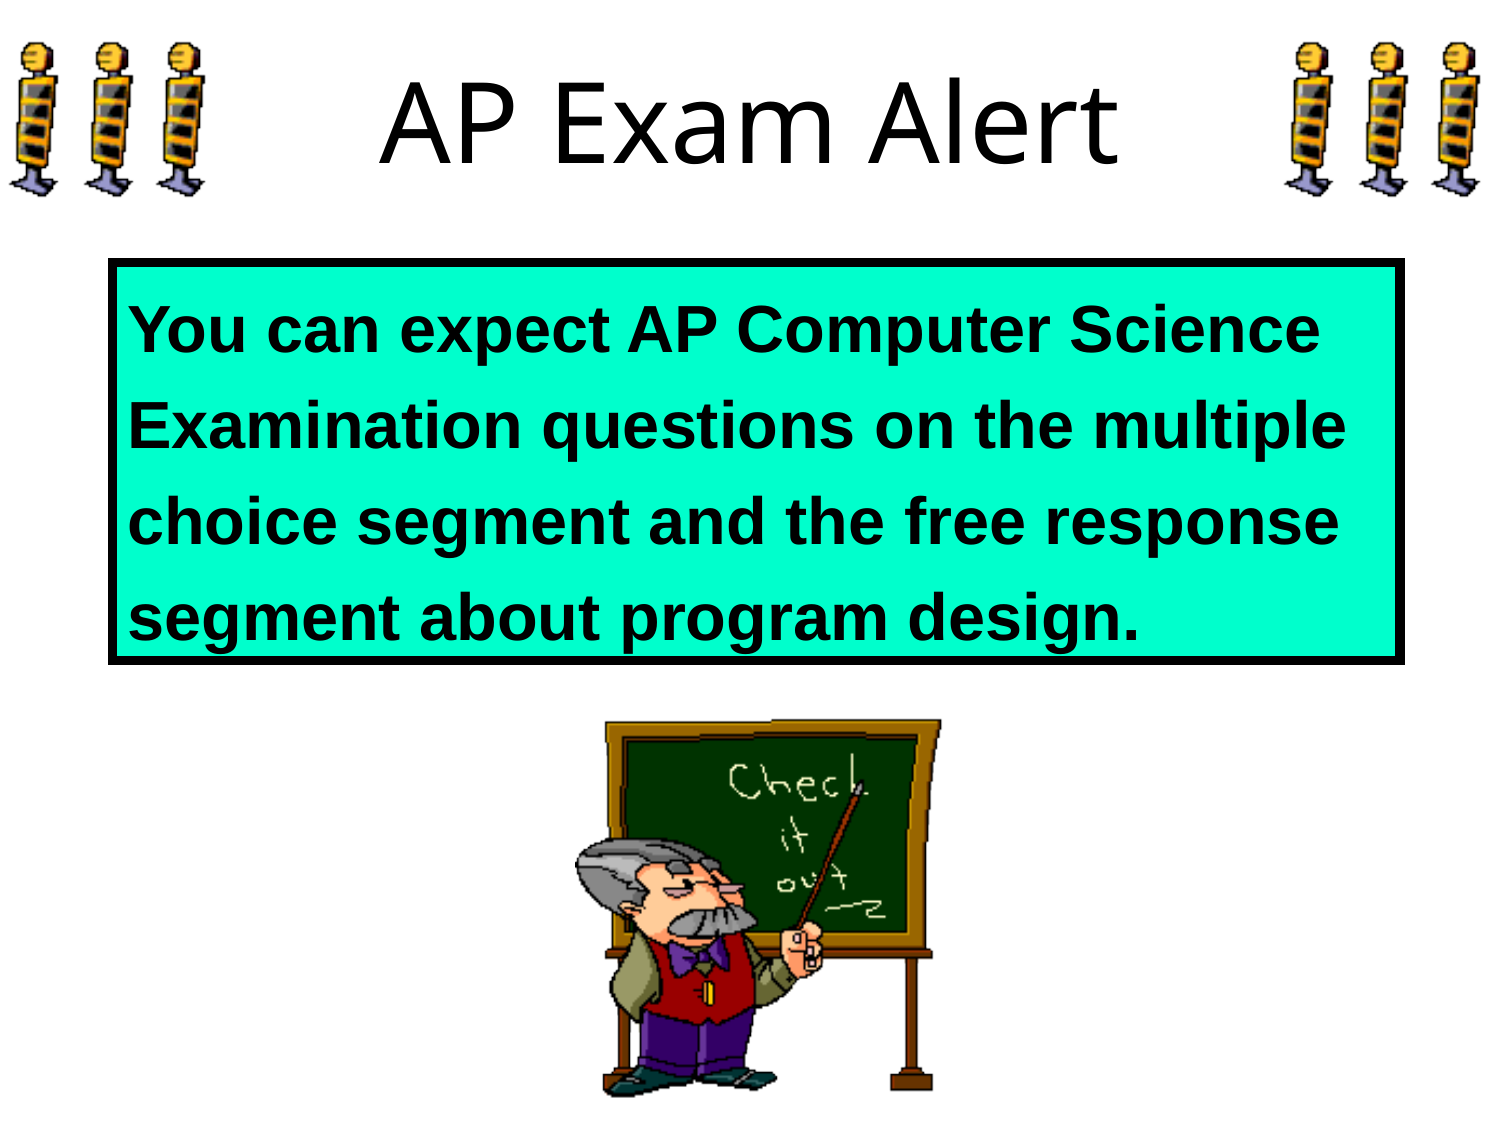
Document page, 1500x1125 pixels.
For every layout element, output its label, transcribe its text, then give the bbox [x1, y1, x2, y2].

picture [0, 12, 226, 201]
title AP Exam Alert [0, 0, 1500, 238]
text_box You can expect AP Computer Science Examination questions on the multiple choice segment and the free response segment about program design. [112, 262, 1400, 661]
picture [574, 687, 951, 1101]
picture [1274, 12, 1500, 201]
